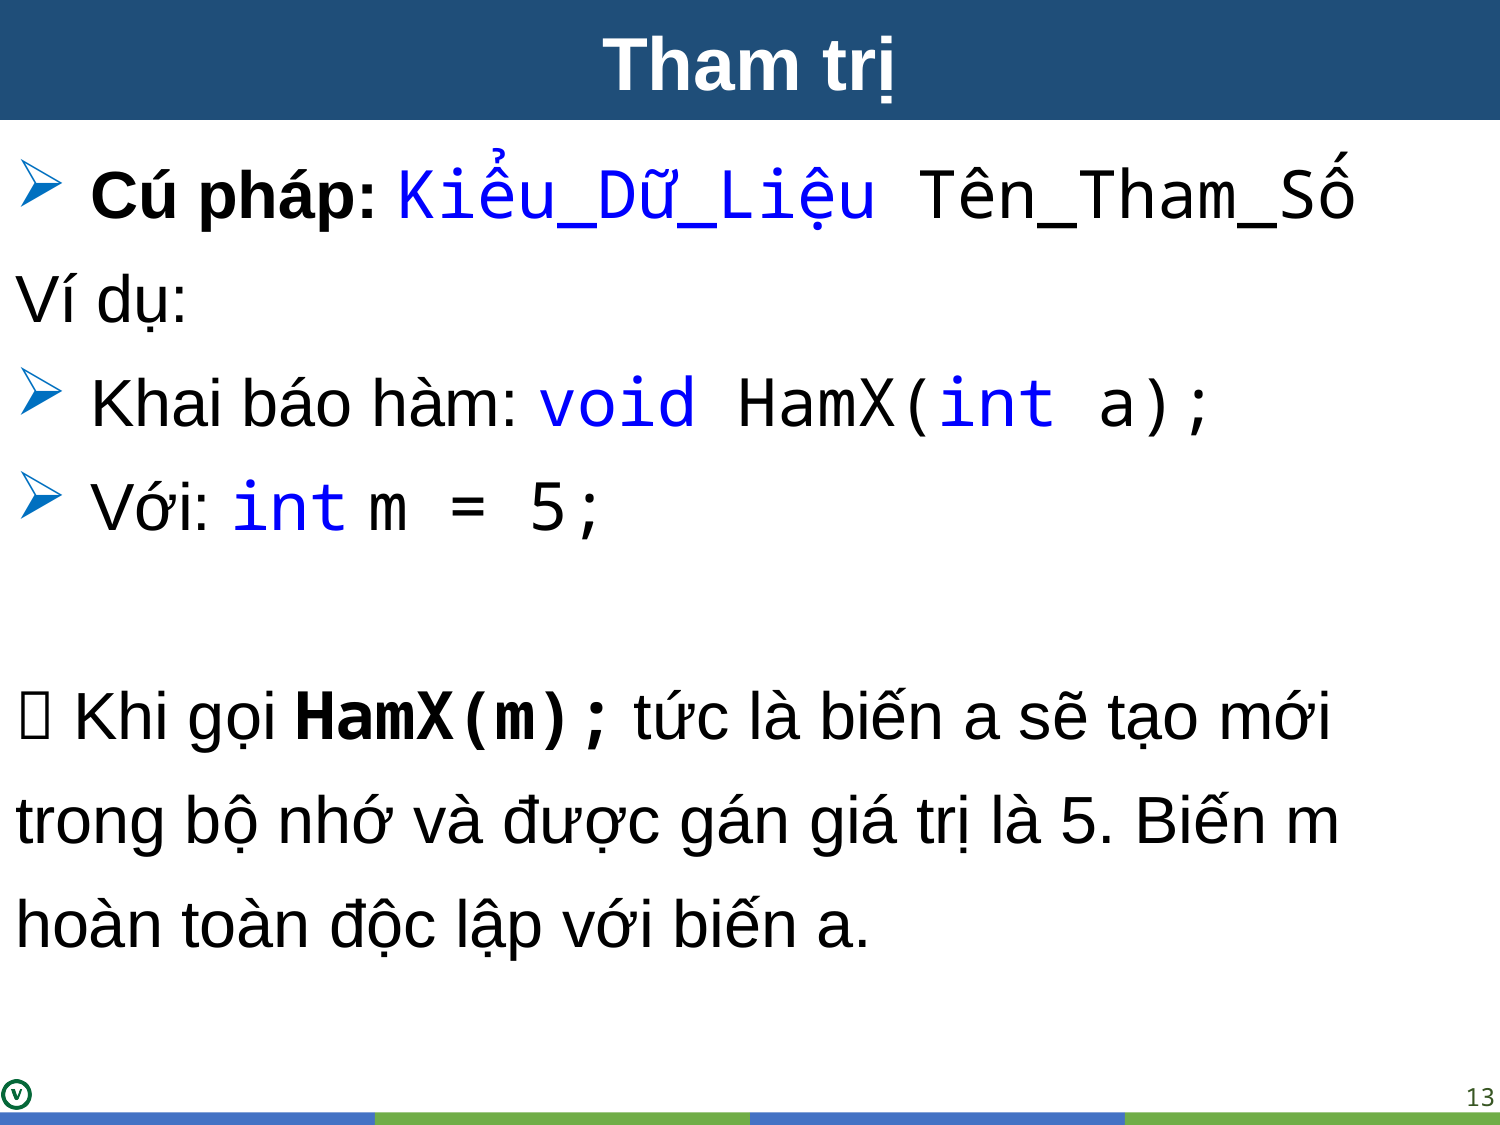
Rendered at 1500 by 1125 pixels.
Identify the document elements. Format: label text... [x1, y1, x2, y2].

text_box Tham trị [0, 0, 1500, 120]
text_box Cú pháp: Kiểu_Dữ_Liệu Tên_Tham_Số Ví dụ: Khai báo hàm: void HamX(int a); Với: int m = 5;  Khi gọi HamX(m); tức là biến a sẽ tạo mới trong bộ nhớ và được gán giá trị là 5. Biến m hoàn toàn độc lập với biến a. [0, 120, 1500, 1125]
